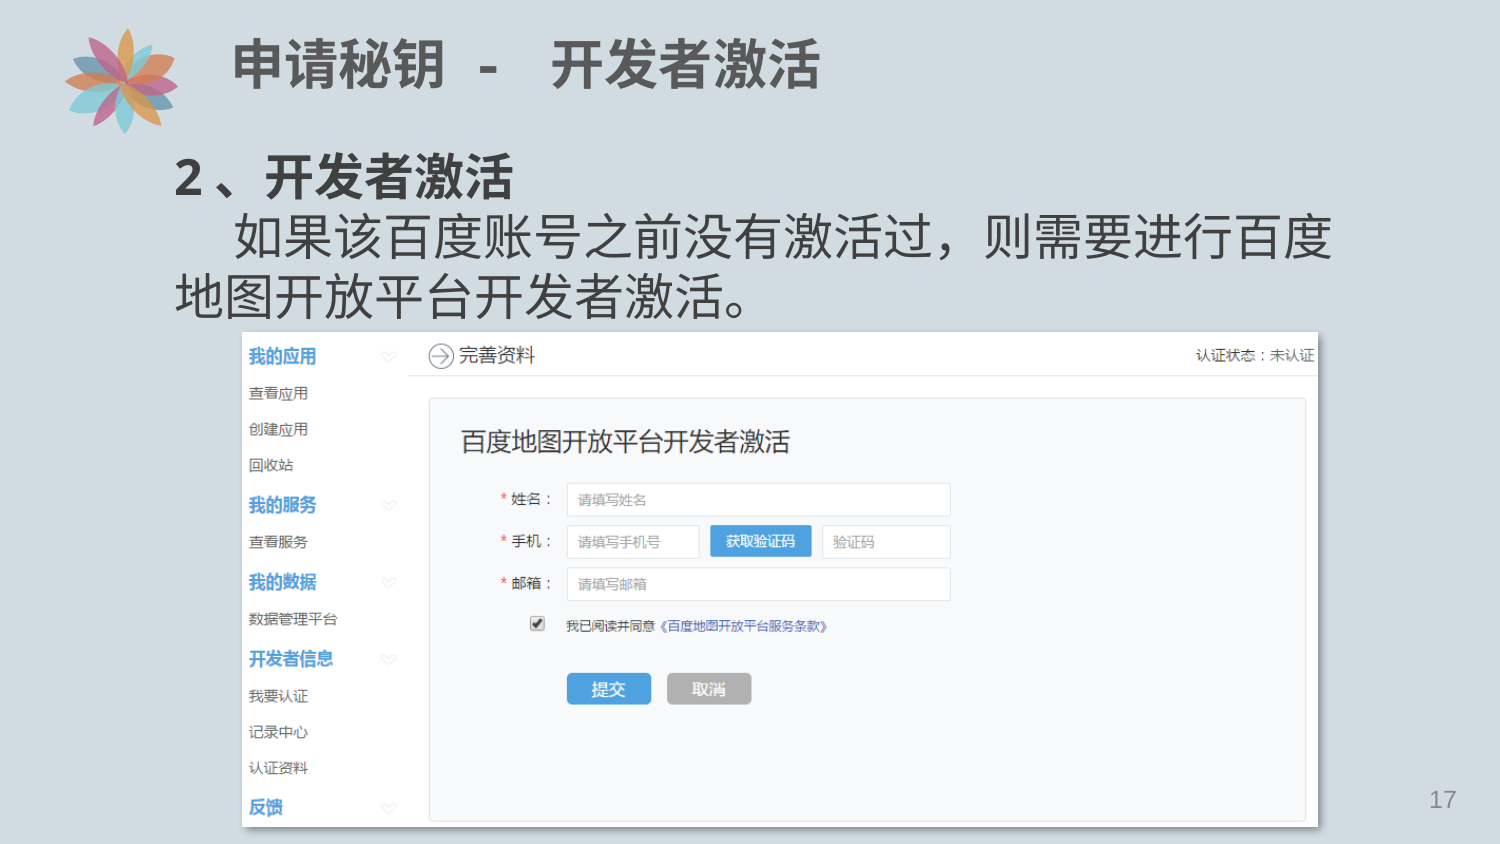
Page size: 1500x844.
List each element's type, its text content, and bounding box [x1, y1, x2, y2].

title 申请秘钥 - 开发者激活 [215, 23, 1400, 140]
text_box 2、开发者激活 如果该百度账号之前没有激活过，则需要进行百度地图开放平台开发者激活。 [159, 139, 1360, 333]
slide_number 16 [1364, 776, 1473, 822]
picture [241, 332, 1318, 827]
